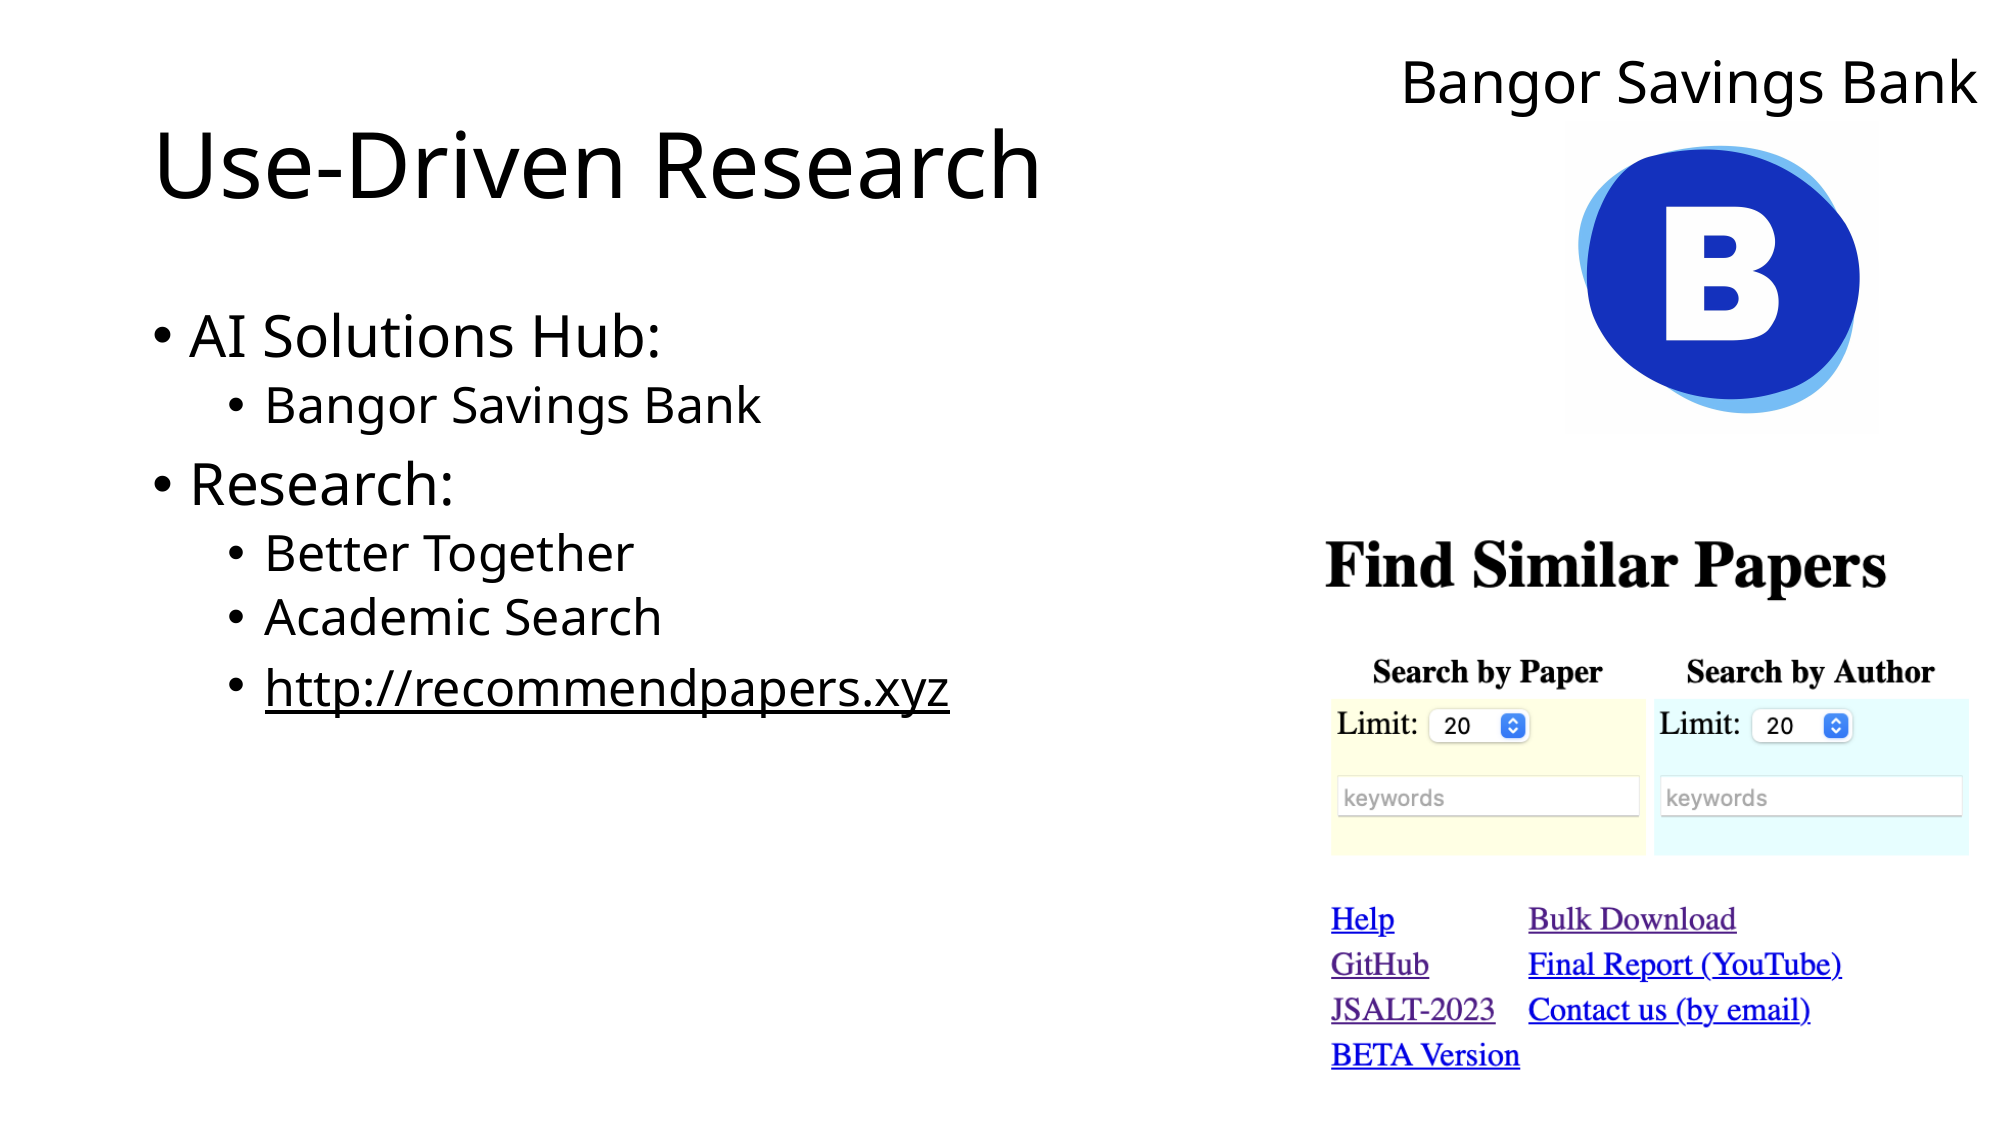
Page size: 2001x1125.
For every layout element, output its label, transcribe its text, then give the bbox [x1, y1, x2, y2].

picture [1565, 120, 1879, 435]
list AI Solutions Hub: Bangor Savings Bank Research: Better Together Academic Search http://recommendpapers.xyz [137, 299, 1714, 1014]
picture [1320, 528, 1970, 1110]
title Use-Driven Research [137, 59, 1565, 278]
text_box Bangor Savings Bank [1378, 37, 2000, 123]
